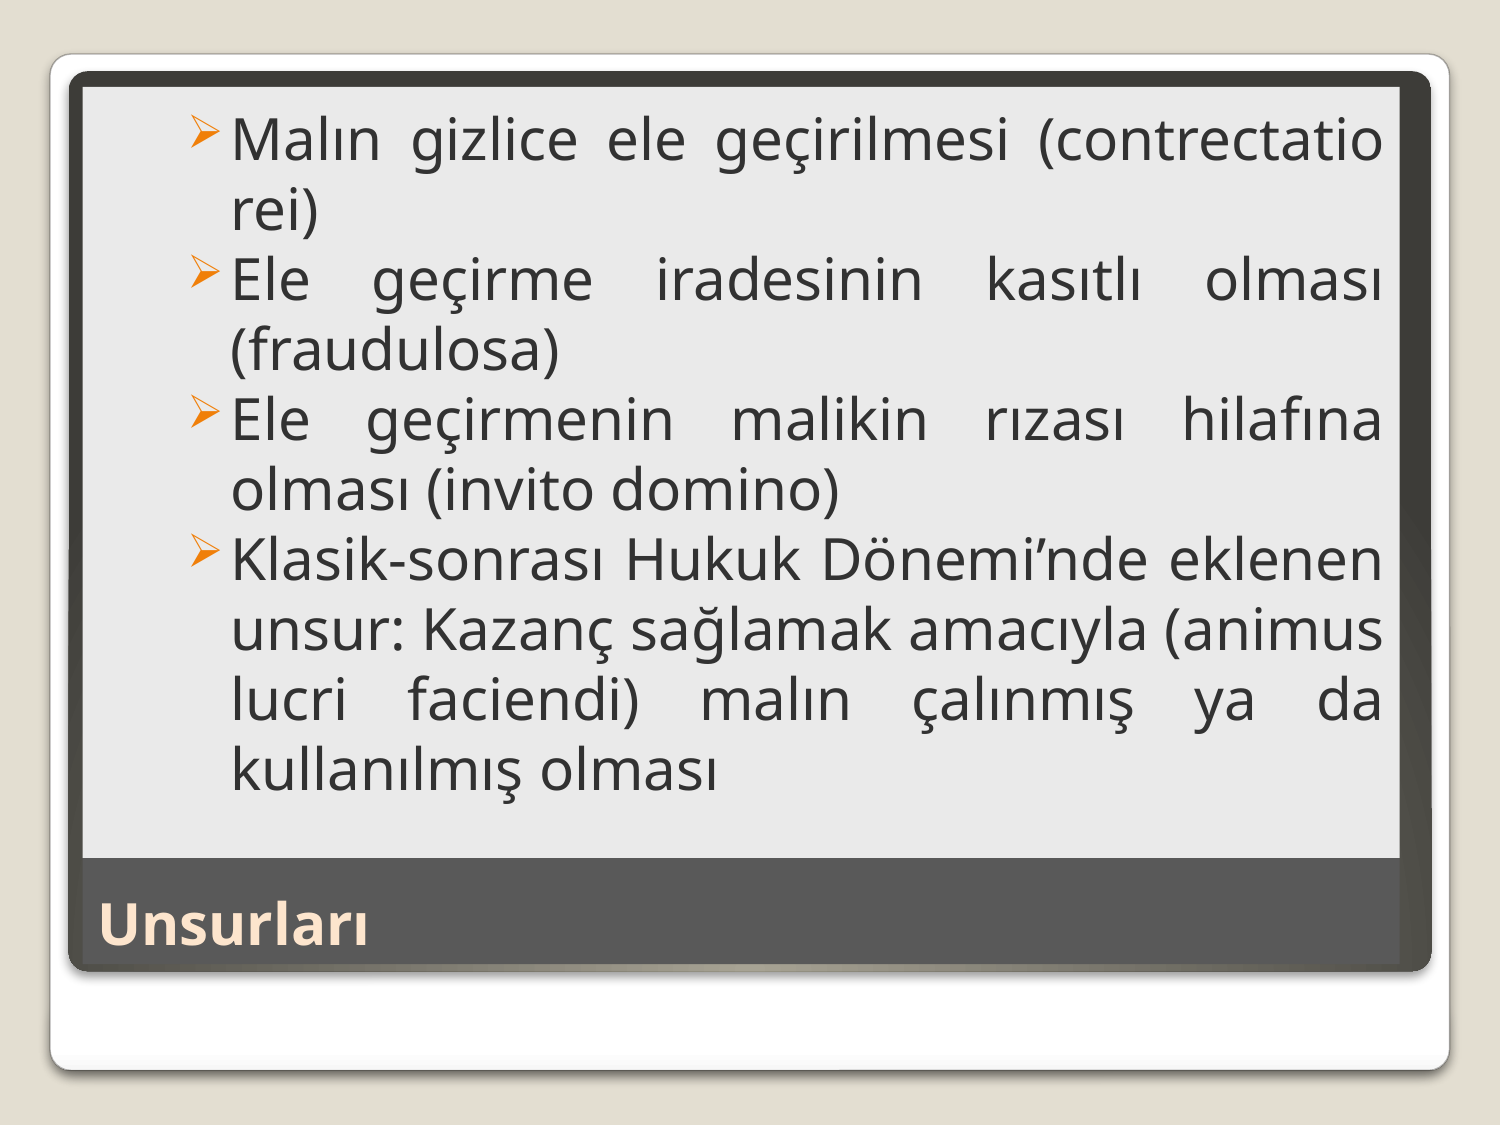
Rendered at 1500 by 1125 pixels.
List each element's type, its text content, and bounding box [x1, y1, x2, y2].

title Unsurları [82, 858, 1400, 965]
list Malın gizlice ele geçirilmesi (contrectatio rei) Ele geçirme iradesinin kasıtlı olması (fraudulosa) Ele geçirmenin malikin rızası hilafına olması (invito domino) Klasik-sonrası Hukuk Dönemi’nde eklenen unsur: Kazanç sağlamak amacıyla (animus lucri faciendi) malın çalınmış ya da kullanılmış olması [82, 86, 1400, 858]
